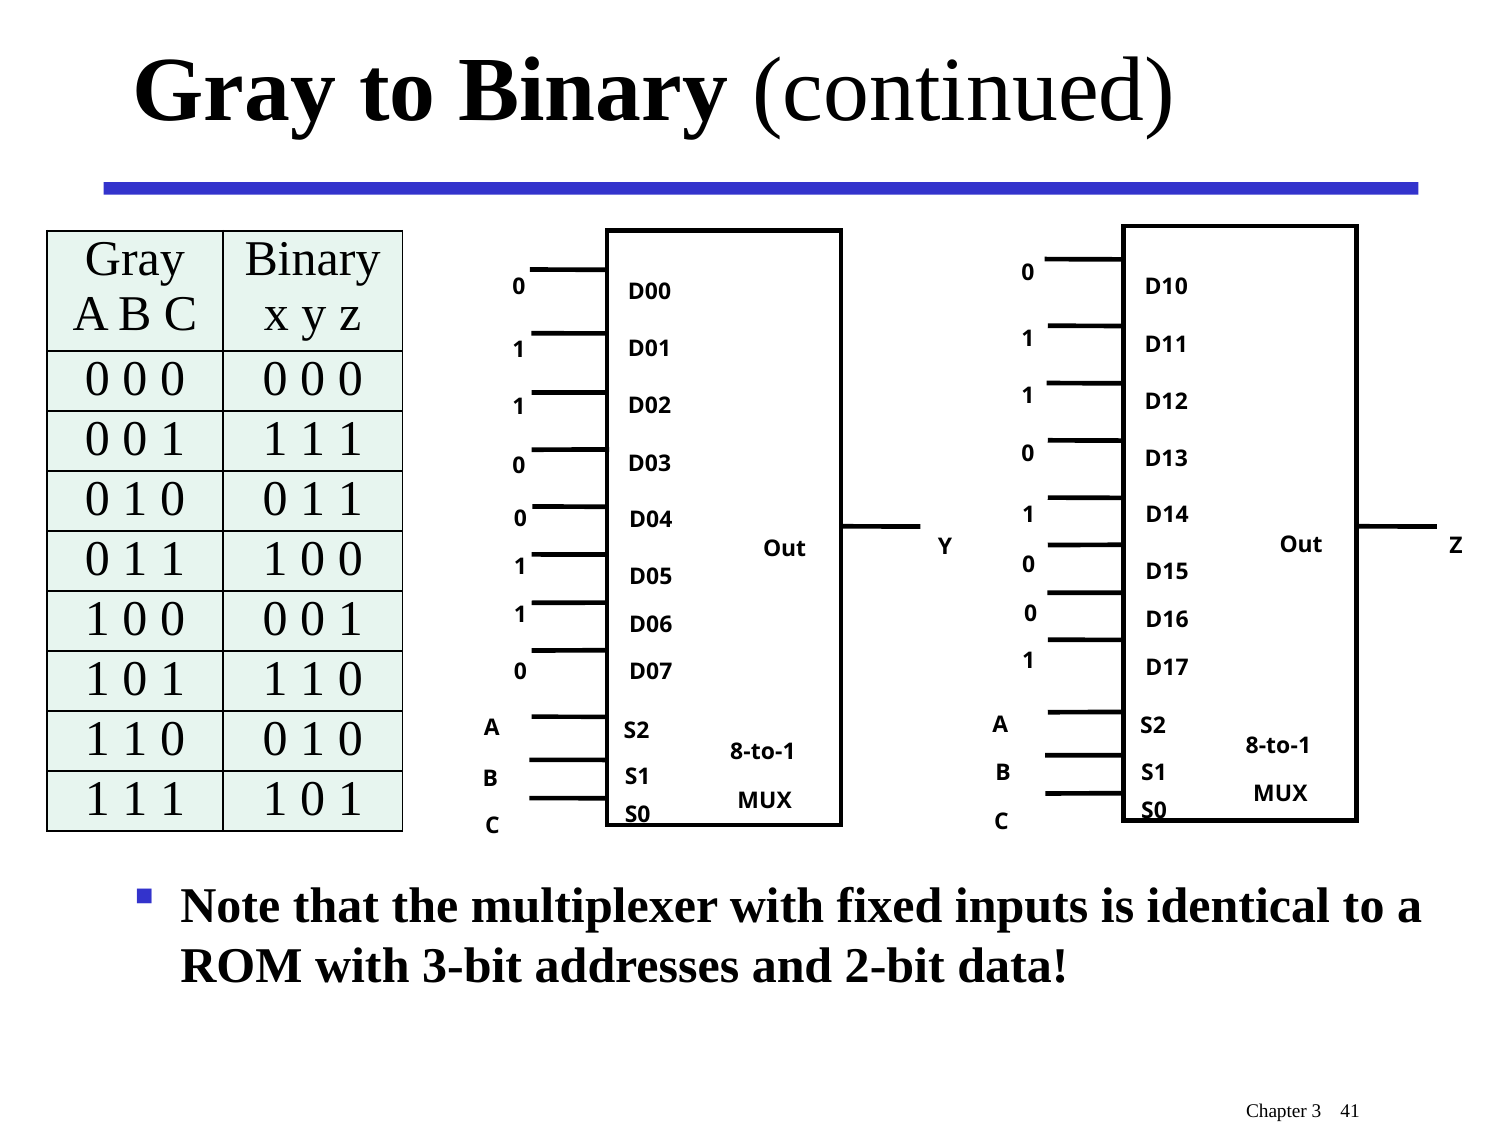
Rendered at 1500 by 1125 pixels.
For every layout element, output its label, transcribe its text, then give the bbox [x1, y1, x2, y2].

text_box 8-to-1 [1245, 703, 1312, 758]
text_box 0 [512, 423, 526, 478]
text_box 0 [1021, 411, 1035, 466]
text_box [1123, 226, 1357, 821]
table_cell 1 1 1 [48, 772, 222, 830]
text_box 1 [512, 365, 526, 420]
text_box D17 [1145, 625, 1190, 680]
text_box S1 [1140, 730, 1168, 768]
table_cell 0 1 0 [48, 472, 222, 530]
text_box 1 [1022, 473, 1036, 523]
table_cell 0 0 0 [224, 352, 402, 410]
table_cell 0 0 1 [48, 412, 222, 470]
table_cell 1 0 1 [224, 772, 402, 830]
text_box D03 [627, 421, 672, 476]
text_box D01 [627, 307, 672, 362]
table_cell 0 1 1 [224, 472, 402, 530]
text_box 0 [513, 477, 528, 532]
text_box A [483, 686, 500, 741]
text_box 0 [513, 629, 528, 684]
text_box 1 [513, 579, 528, 627]
text_box Out [763, 507, 807, 562]
text_box 1 [1022, 618, 1036, 673]
text_box 1 [512, 307, 526, 362]
text_box Out [1279, 503, 1324, 558]
text_box C [994, 779, 1010, 834]
text_box 0 [1022, 523, 1036, 578]
text_box D15 [1145, 530, 1190, 578]
table_header Gray A B C [48, 232, 222, 350]
text_box S0 [1140, 768, 1168, 823]
text_box S0 [624, 773, 651, 828]
table_cell 0 1 1 [48, 532, 222, 590]
table_cell 1 0 1 [48, 652, 222, 710]
text_box S2 [1140, 684, 1167, 739]
table_cell 1 1 0 [48, 712, 222, 770]
text_box MUX [737, 759, 793, 813]
slide_number Chapter 3 41 [1231, 1068, 1499, 1125]
text_box MUX [1253, 751, 1308, 806]
text_box 1 [513, 532, 528, 579]
text_box 0 [1021, 230, 1035, 285]
text_box D16 [1145, 578, 1190, 625]
text_box Y [937, 505, 953, 560]
text_box 0 [512, 245, 526, 299]
table_cell 0 0 1 [224, 592, 402, 650]
text_box 1 [1021, 354, 1035, 409]
text_box D06 [629, 582, 673, 630]
table_cell 1 1 1 [224, 412, 402, 470]
table_header Binary x y z [224, 232, 402, 350]
text_box 8-to-1 [730, 710, 797, 765]
text_box D02 [627, 364, 672, 419]
text_box D12 [1144, 360, 1189, 415]
text_box A [992, 683, 1009, 738]
list Note that the multiplexer with fixed inputs is identical to a ROM with 3-bit addresses and 2-bit data! [117, 215, 1441, 1041]
text_box C [485, 784, 501, 838]
table_cell 1 0 0 [48, 592, 222, 650]
table_cell 0 0 0 [48, 352, 222, 410]
table_cell 1 1 0 [224, 652, 402, 710]
table_cell 1 0 0 [224, 532, 402, 590]
title Gray to Binary (continued) [117, 0, 1393, 168]
text_box B [995, 730, 1012, 785]
text_box Z [1449, 504, 1463, 559]
text_box S2 [623, 688, 650, 743]
text_box 0 [1024, 572, 1038, 627]
text_box D00 [627, 249, 672, 304]
text_box B [482, 737, 499, 792]
text_box D04 [629, 477, 673, 532]
text_box D10 [1144, 245, 1189, 300]
text_box D13 [1144, 417, 1189, 472]
text_box 1 [1021, 297, 1035, 352]
text_box [607, 230, 841, 825]
text_box D05 [629, 534, 673, 582]
text_box D14 [1145, 472, 1190, 527]
table_cell 0 1 0 [224, 712, 402, 770]
text_box S1 [624, 735, 651, 773]
text_box D11 [1144, 302, 1189, 357]
text_box D07 [629, 630, 673, 685]
